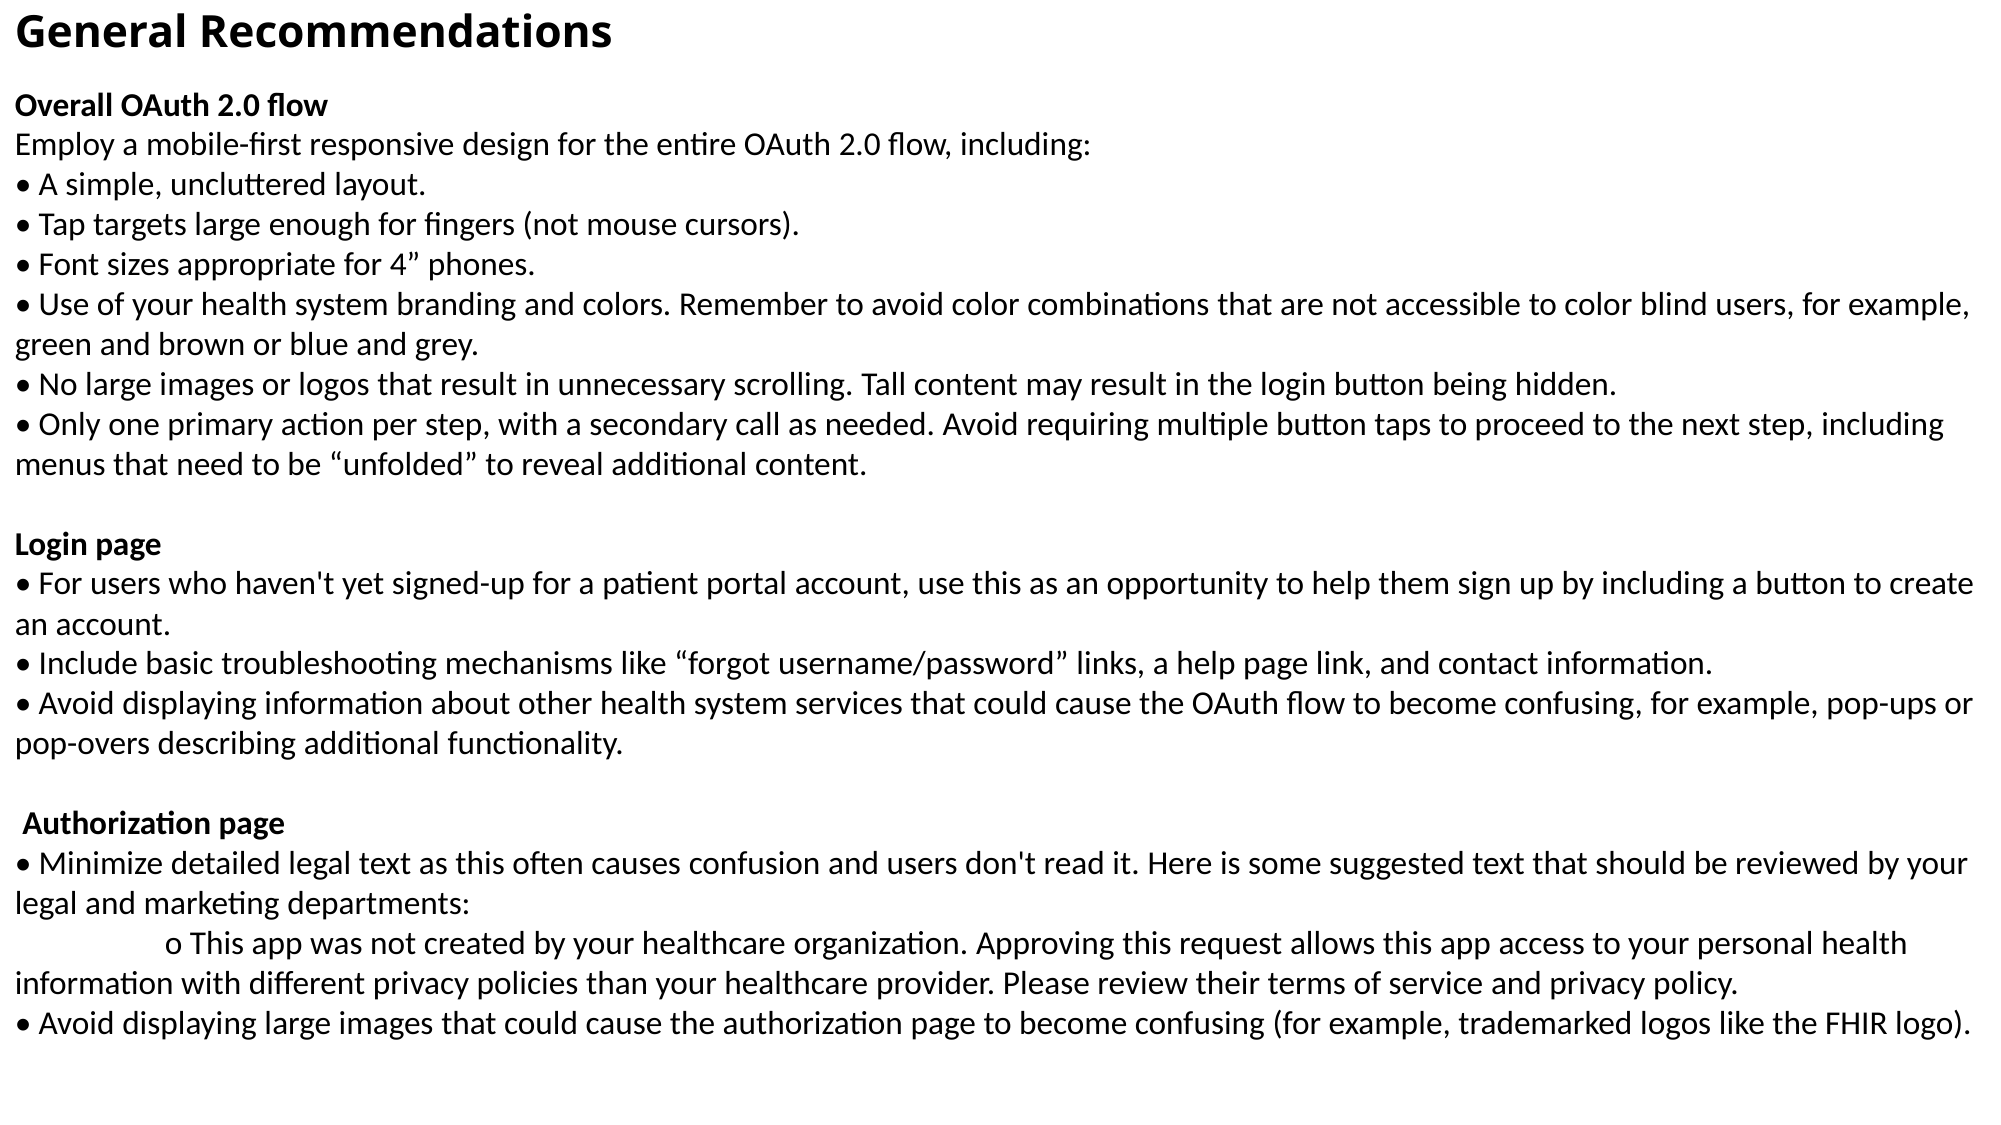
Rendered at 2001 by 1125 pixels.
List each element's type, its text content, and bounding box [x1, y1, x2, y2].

text_box General Recommendations [0, 2, 2000, 80]
text_box Overall OAuth 2.0 flow Employ a mobile-first responsive design for the entire OAuth 2.0 flow, including: • A simple, uncluttered layout. • Tap targets large enough for fingers (not mouse cursors). • Font sizes appropriate for 4” phones. • Use of your health system branding and colors. Remember to avoid color combinations that are not accessible to color blind users, for example, green and brown or blue and grey. • No large images or logos that result in unnecessary scrolling. Tall content may result in the login button being hidden. • Only one primary action per step, with a secondary call as needed. Avoid requiring multiple button taps to proceed to the next step, including menus that need to be “unfolded” to reveal additional content. Login page • For users who haven't yet signed-up for a patient portal account, use this as an opportunity to help them sign up by including a button to create an account. • Include basic troubleshooting mechanisms like “forgot username/password” links, a help page link, and contact information. • Avoid displaying information about other health system services that could cause the OAuth flow to become confusing, for example, pop-ups or pop-overs describing additional functionality. Authorization page • Minimize detailed legal text as this often causes confusion and users don't read it. Here is some suggested text that should be reviewed by your legal and marketing departments: o This app was not created by your healthcare organization. Approving this request allows this app access to your personal health information with different privacy policies than your healthcare provider. Please review their terms of service and privacy policy. • Avoid displaying large images that could cause the authorization page to become confusing (for example, trademarked logos like the FHIR logo). [0, 80, 2000, 1125]
